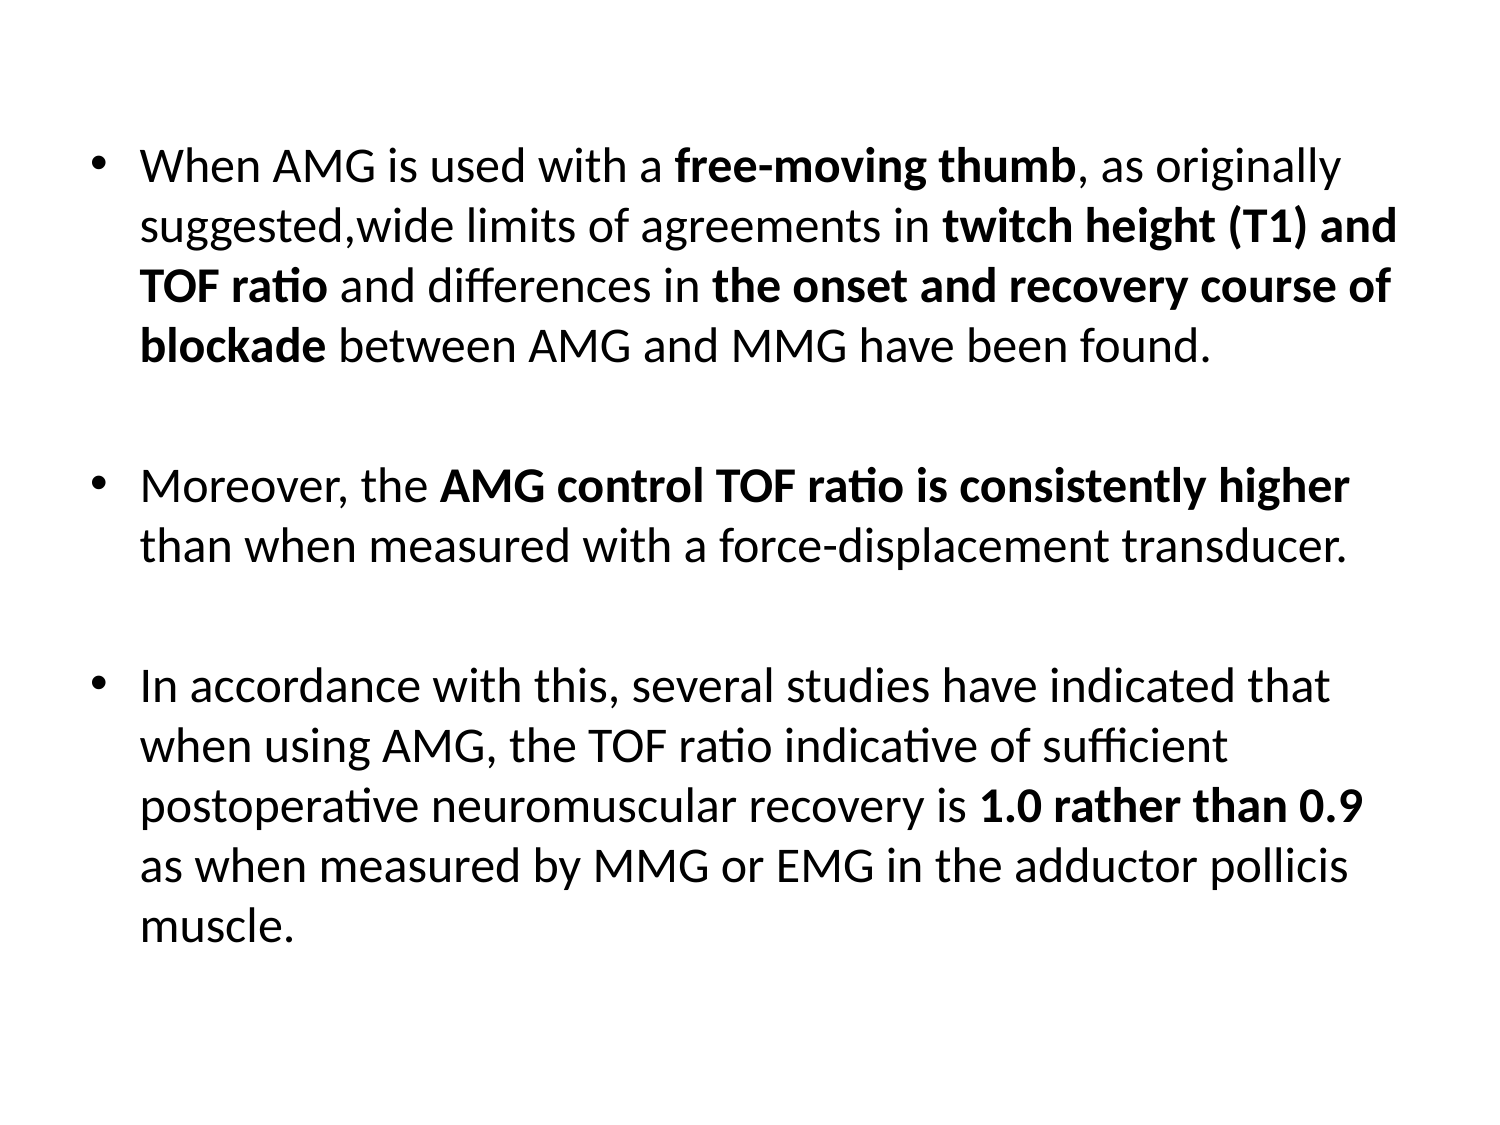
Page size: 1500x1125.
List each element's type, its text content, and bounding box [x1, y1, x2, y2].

list When AMG is used with a free-moving thumb, as originally suggested,wide limits of agreements in twitch height (T1) and TOF ratio and differences in the onset and recovery course of blockade between AMG and MMG have been found. Moreover, the AMG control TOF ratio is consistently higher than when measured with a force-displacement transducer. In accordance with this, several studies have indicated that when using AMG, the TOF ratio indicative of sufficient postoperative neuromuscular recovery is 1.0 rather than 0.9 as when measured by MMG or EMG in the adductor pollicis muscle. [75, 125, 1425, 1005]
